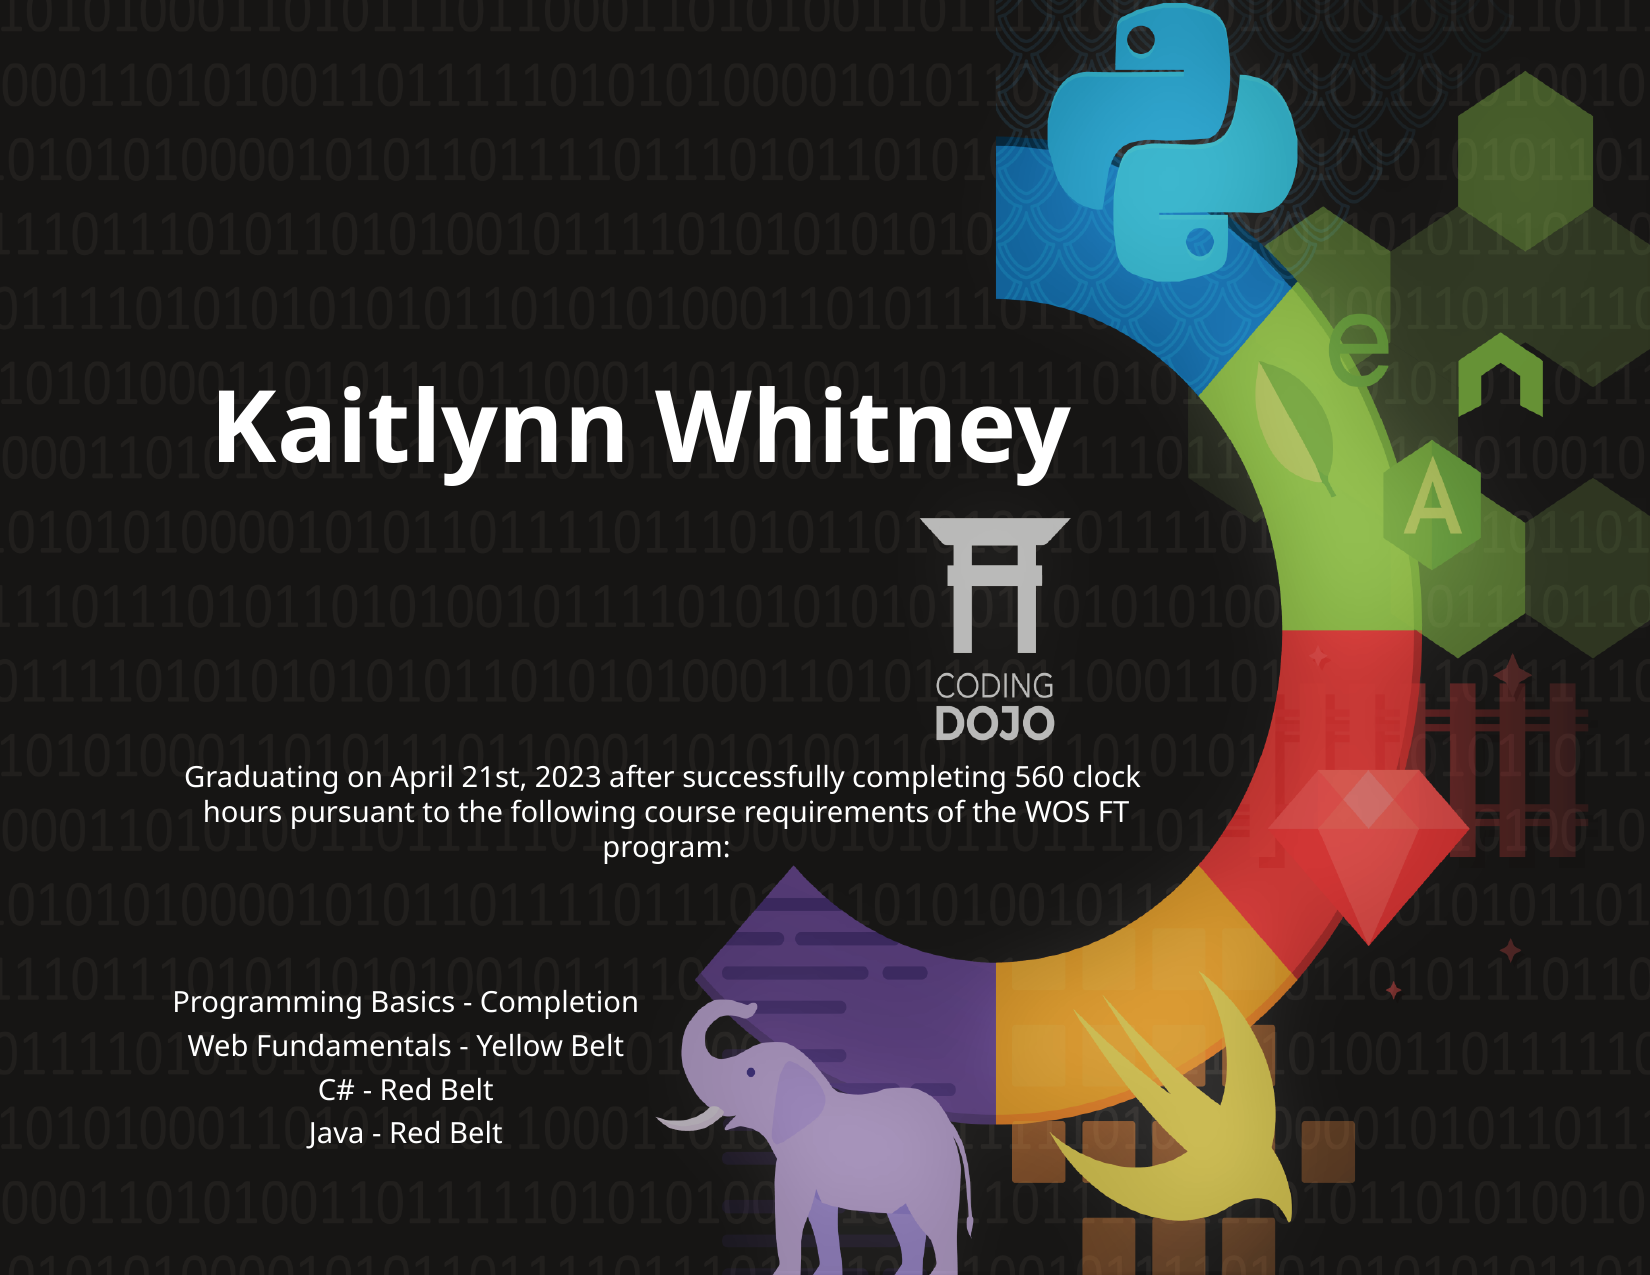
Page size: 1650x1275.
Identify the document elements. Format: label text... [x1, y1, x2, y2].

picture [0, 0, 1650, 1275]
text_box Graduating on April 21st, 2023 after successfully completing 560 clock hours pursuant to the following course requirements of the WOS FT program: [162, 742, 1171, 856]
text_box Programming Basics - Completion Web Fundamentals - Yellow Belt C# - Red Belt Java - Red Belt [0, 959, 952, 1180]
text_box Kaitlynn Whitney [0, 347, 1323, 498]
